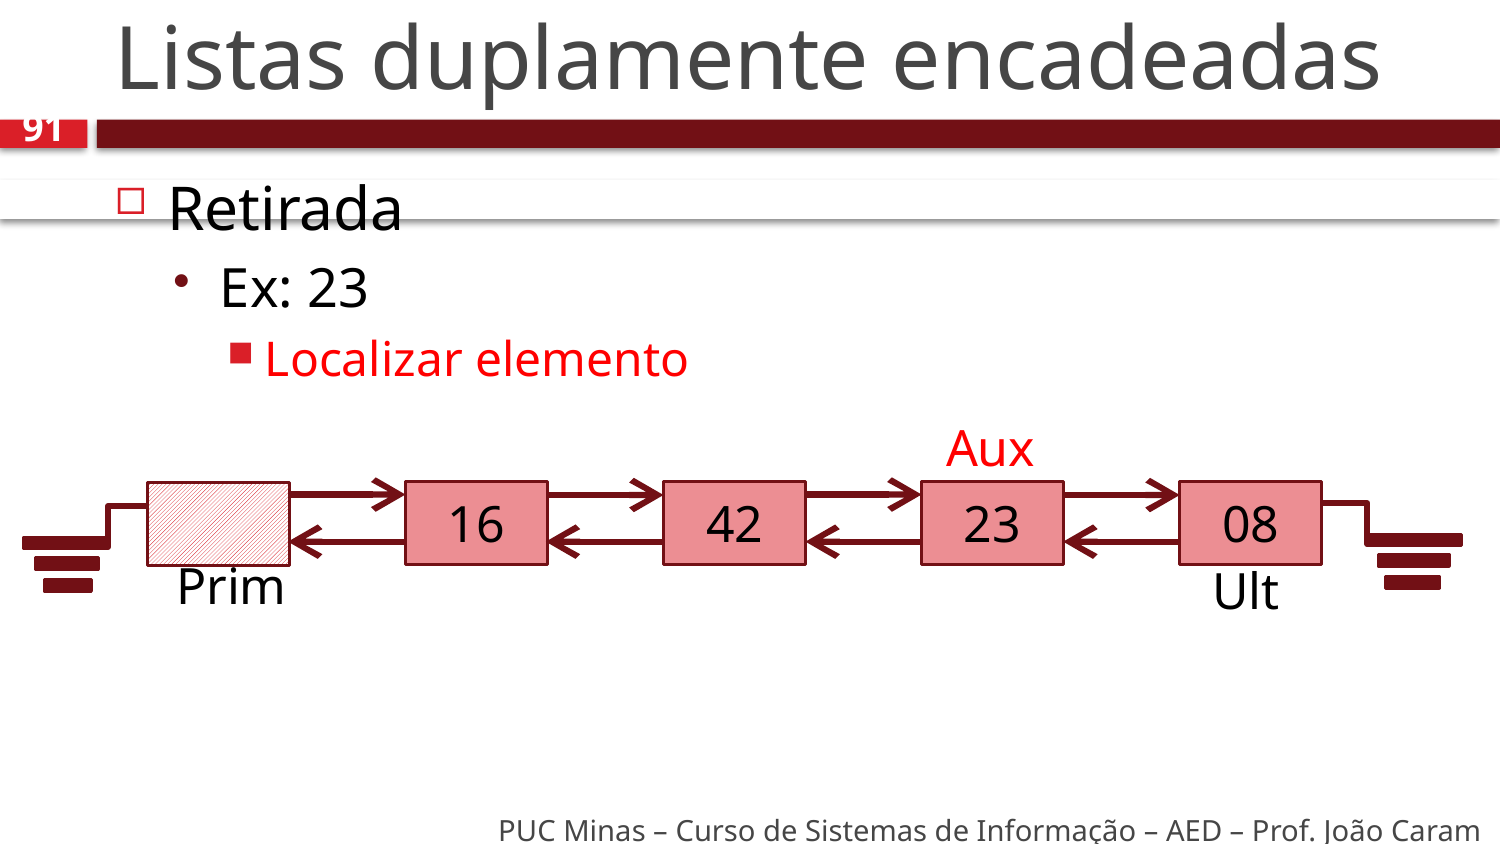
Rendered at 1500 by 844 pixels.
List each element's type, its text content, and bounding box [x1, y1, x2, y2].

text_box 16 [404, 480, 549, 566]
text_box 23 [920, 480, 1065, 566]
title Listas duplamente encadeadas [99, 19, 1483, 115]
text_box 08 [1178, 480, 1323, 566]
footer PUC Minas – Curso de Sistemas de Informação – AED – Prof. João Caram [159, 807, 1497, 844]
text_box 42 [662, 480, 807, 566]
text_box Ult [1197, 551, 1295, 627]
text_box Aux [931, 409, 1051, 485]
list Retirada Ex: 23 Localizar elemento [99, 161, 1483, 800]
text_box Prim [161, 546, 302, 622]
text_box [1320, 502, 1463, 589]
text_box [146, 481, 291, 567]
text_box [23, 505, 150, 592]
slide_number 91 [0, 114, 88, 145]
